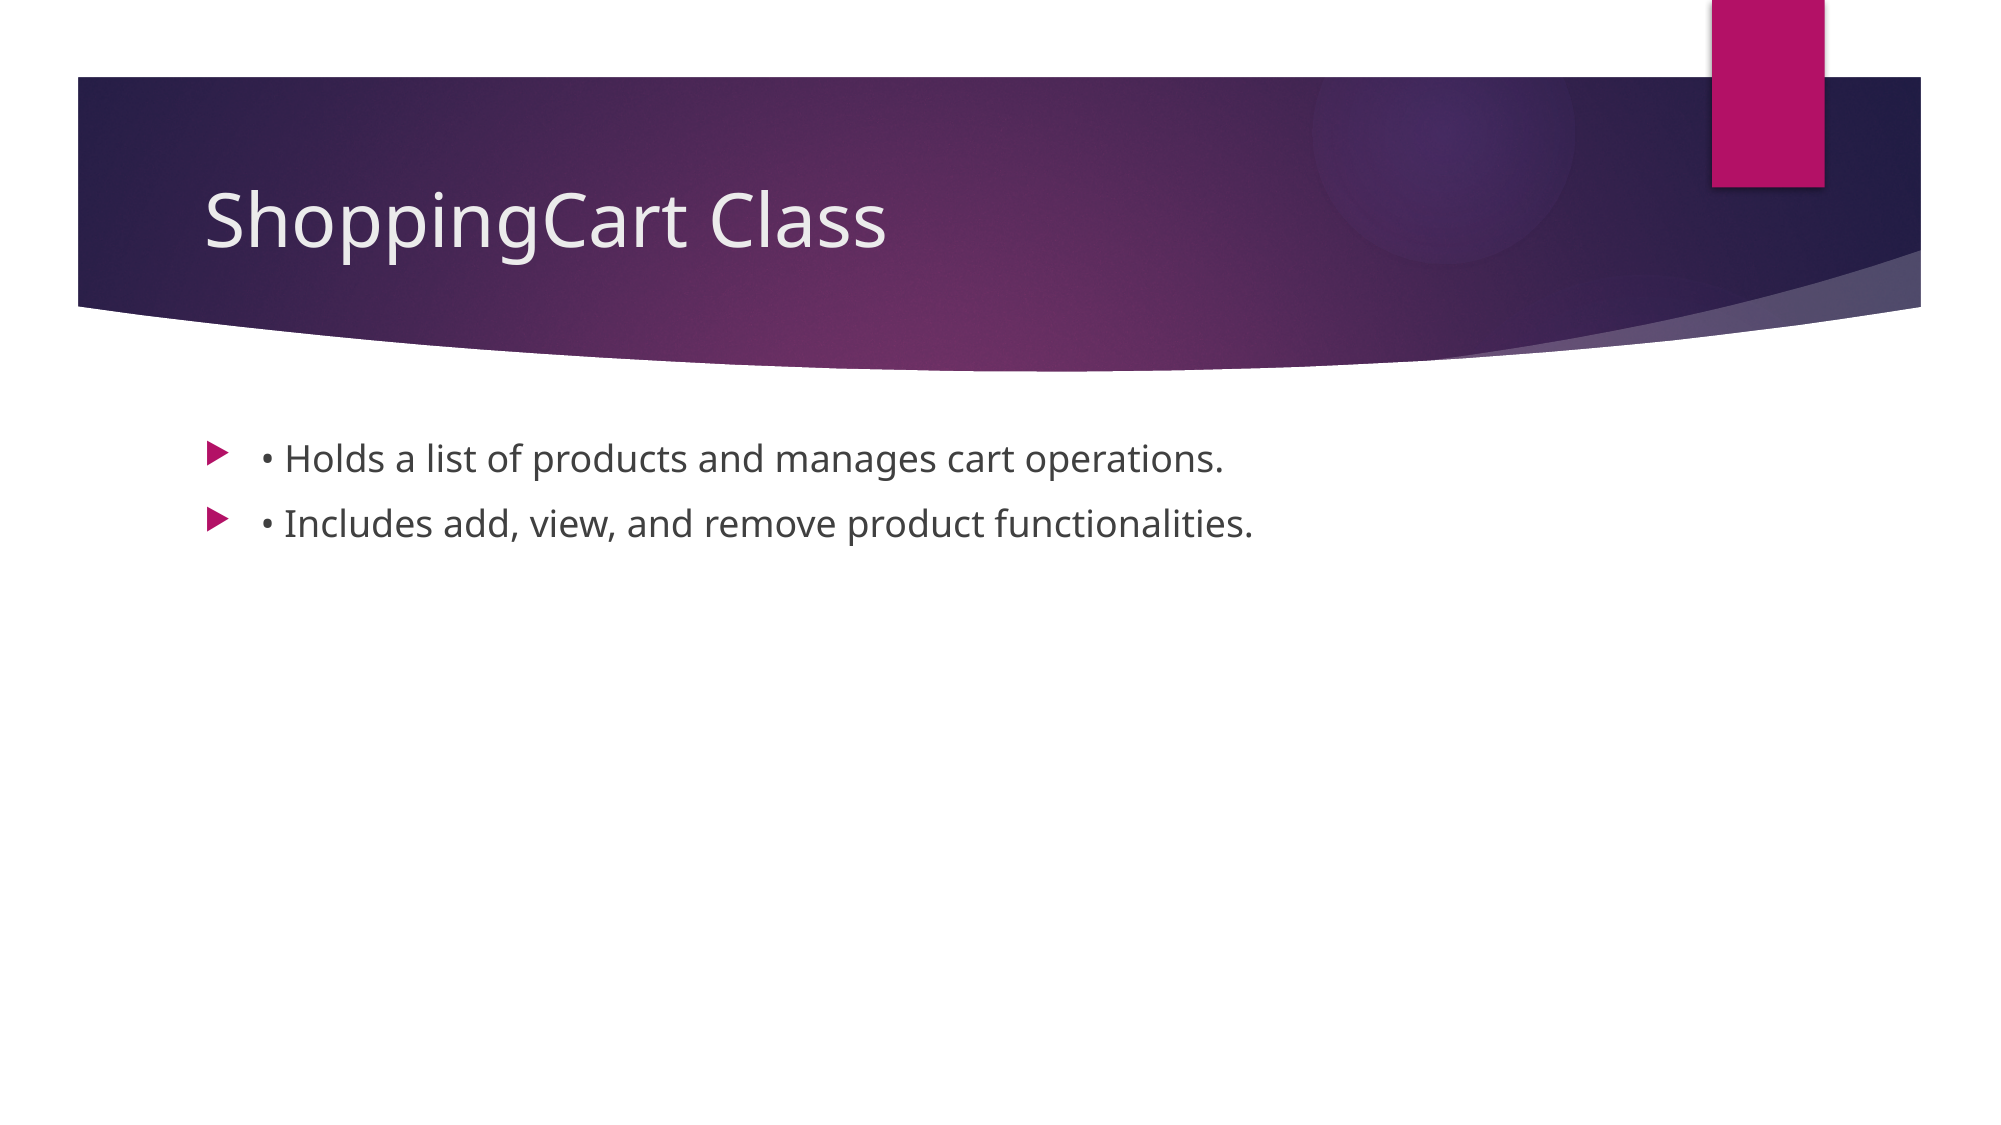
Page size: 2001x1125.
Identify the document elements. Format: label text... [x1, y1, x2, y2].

list • Holds a list of products and manages cart operations. • Includes add, view, and remove product functionalities. [189, 427, 1627, 988]
title ShoppingCart Class [189, 159, 1627, 276]
